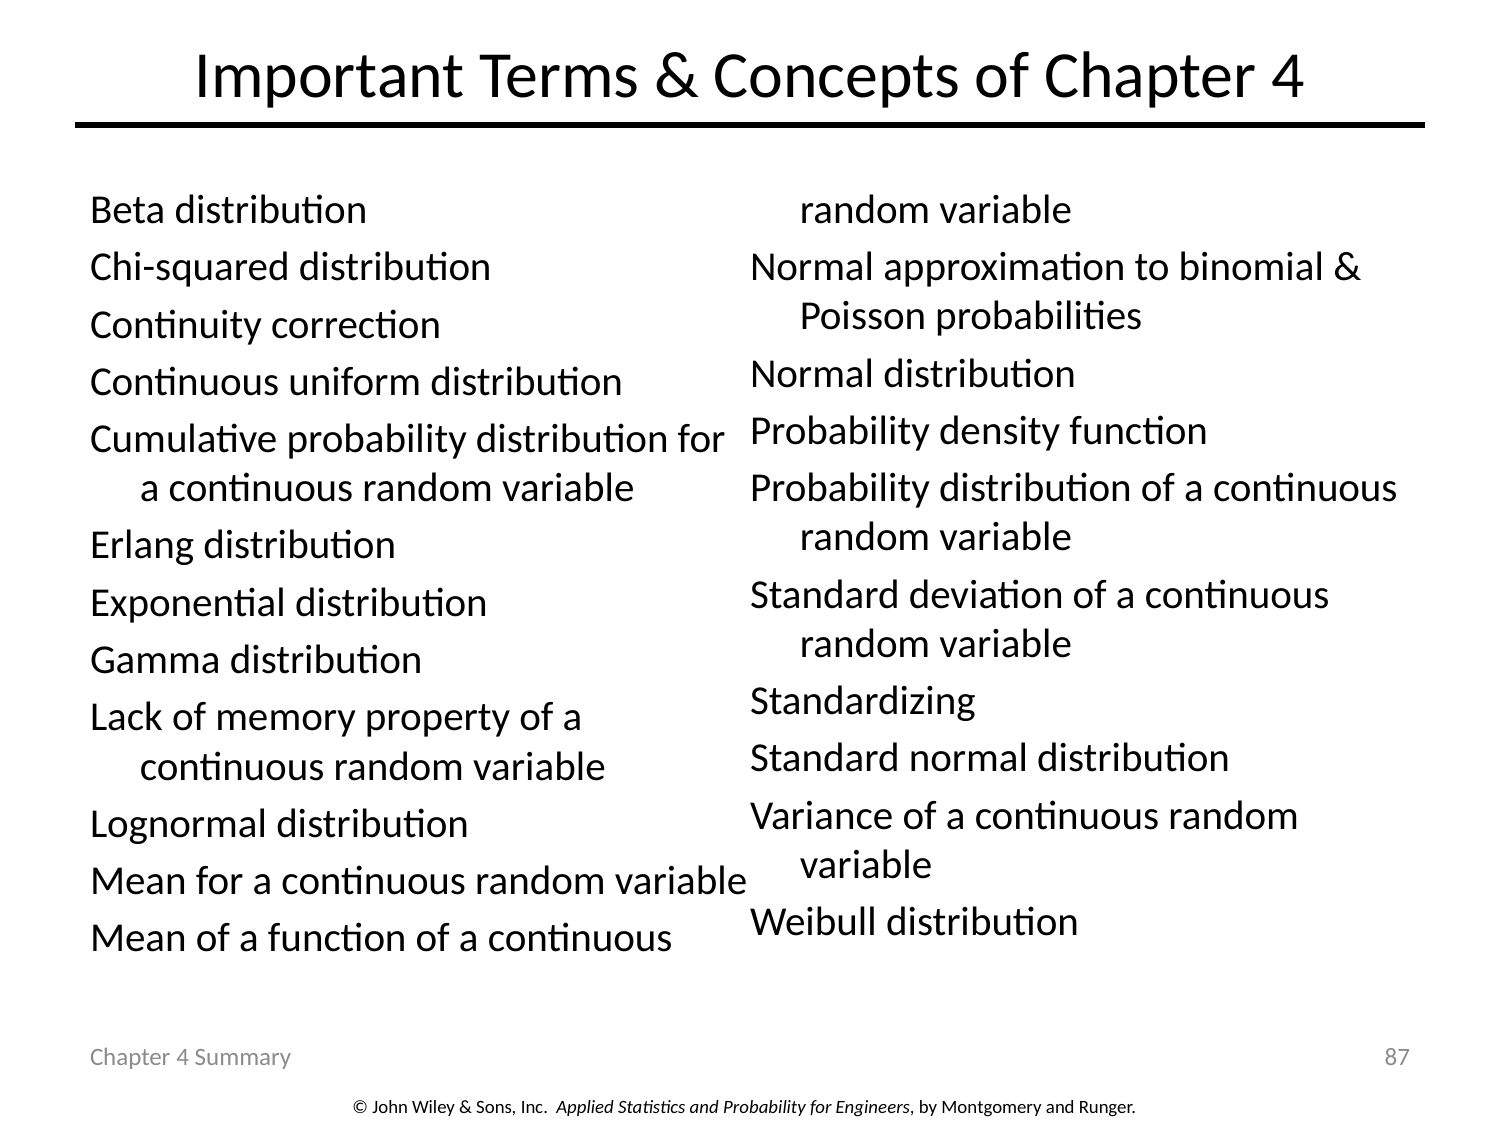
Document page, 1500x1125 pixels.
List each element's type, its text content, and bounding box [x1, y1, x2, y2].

slide_number 87 [1250, 1025, 1425, 1085]
list Beta distribution Chi-squared distribution Continuity correction Continuous uniform distribution Cumulative probability distribution for a continuous random variable Erlang distribution Exponential distribution Gamma distribution Lack of memory property of a continuous random variable Lognormal distribution Mean for a continuous random variable Mean of a function of a continuous random variable Normal approximation to binomial & Poisson probabilities Normal distribution Probability density function Probability distribution of a continuous random variable Standard deviation of a continuous random variable Standardizing Standard normal distribution Variance of a continuous random variable Weibull distribution [75, 174, 1425, 988]
title Important Terms & Concepts of Chapter 4 [75, 0, 1425, 143]
footer Chapter 4 Summary [75, 1025, 888, 1085]
